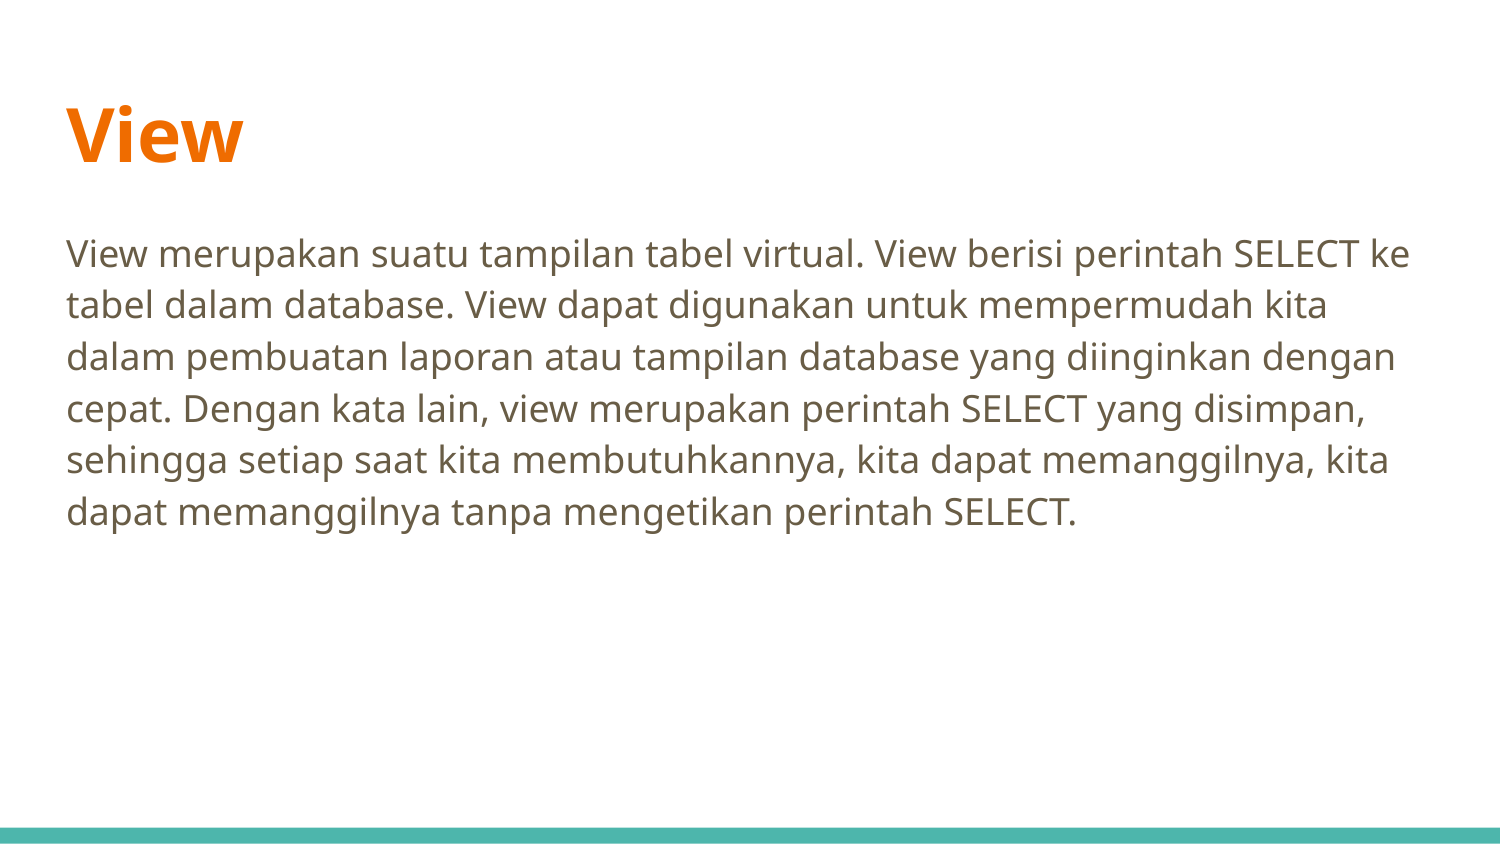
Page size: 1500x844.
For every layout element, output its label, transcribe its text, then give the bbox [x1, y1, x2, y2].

list View merupakan suatu tampilan tabel virtual. View berisi perintah SELECT ke tabel dalam database. View dapat digunakan untuk mempermudah kita dalam pembuatan laporan atau tampilan database yang diinginkan dengan cepat. Dengan kata lain, view merupakan perintah SELECT yang disimpan, sehingga setiap saat kita membutuhkannya, kita dapat memanggilnya, kita dapat memanggilnya tanpa mengetikan perintah SELECT. [51, 207, 1449, 750]
title View [51, 72, 1449, 189]
